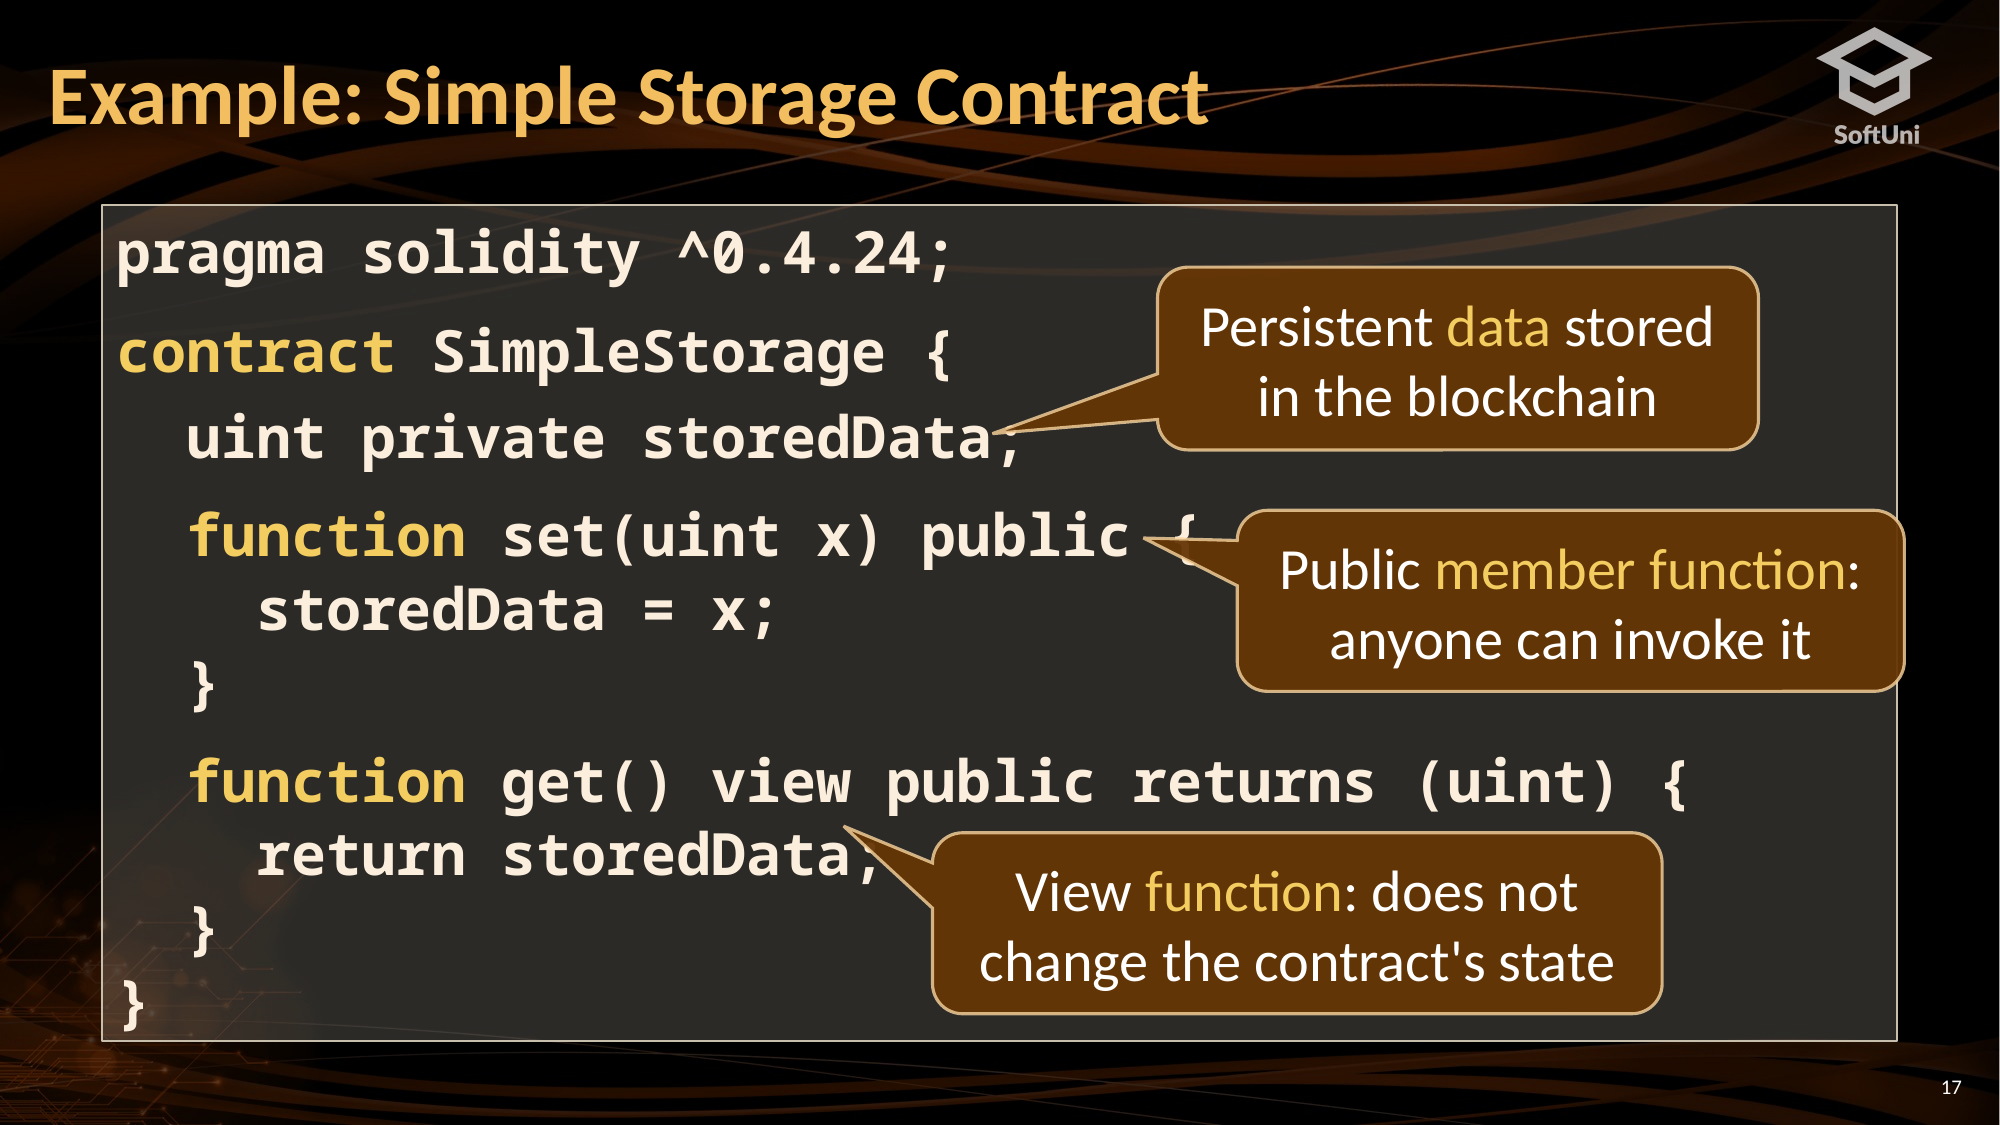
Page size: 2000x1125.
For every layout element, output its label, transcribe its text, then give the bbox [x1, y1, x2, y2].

title Example: Simple Storage Contract [30, 6, 1602, 189]
text_box Persistent data stored in the blockchain [992, 266, 1760, 451]
picture [0, 0, 2000, 1125]
text_box View function: does not change the contract's state [842, 825, 1664, 1015]
text_box Public member function: anyone can invoke it [1142, 509, 1906, 693]
slide_number 17 [1897, 1070, 1968, 1103]
text_box pragma solidity ^0.4.24; contract SimpleStorage { uint private storedData; function set(uint x) public { storedData = x; } function get() view public returns (uint) { return storedData; } } [102, 204, 1898, 1042]
